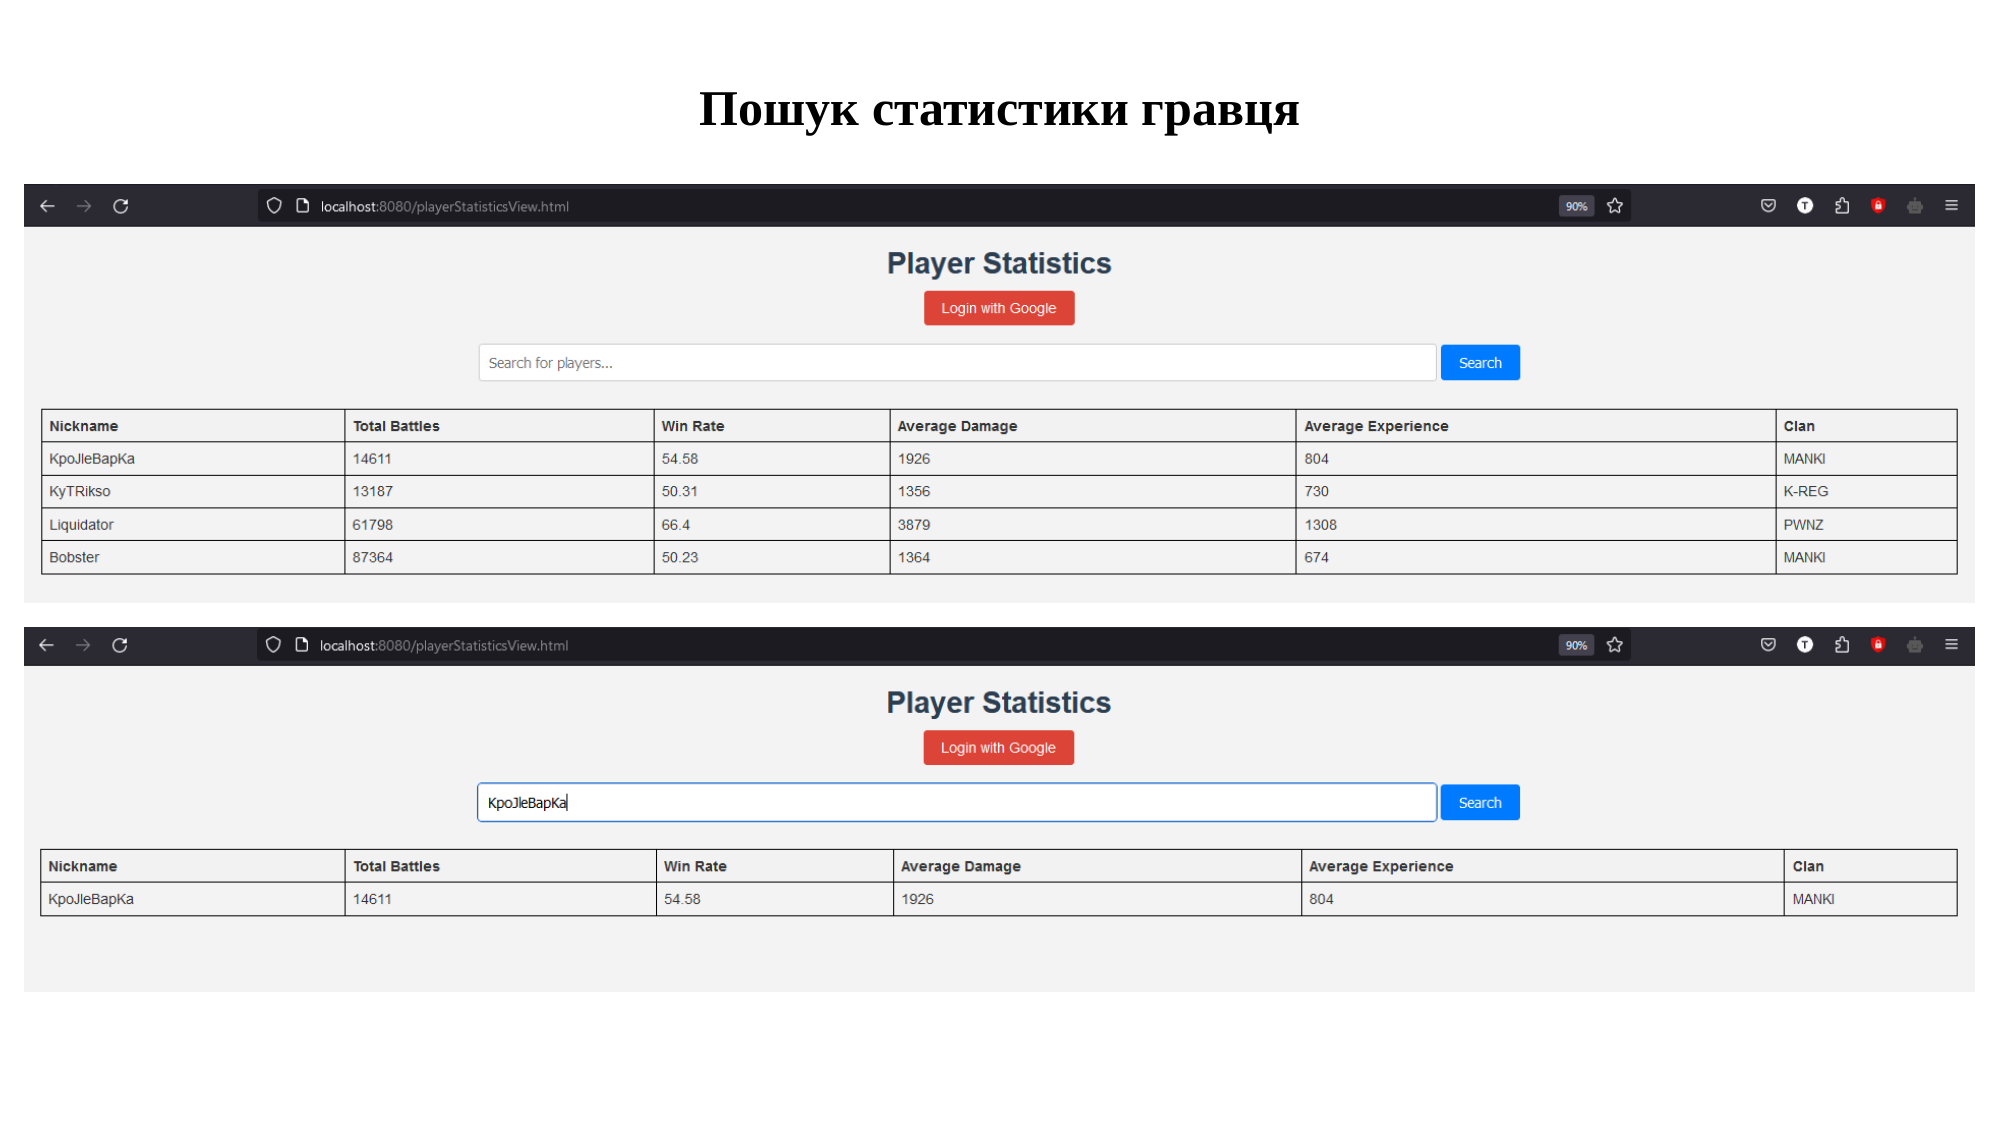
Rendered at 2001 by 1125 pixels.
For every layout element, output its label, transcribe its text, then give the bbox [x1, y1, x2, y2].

picture [24, 627, 1976, 992]
text_box Пошук статистики гравця [137, 59, 1863, 159]
picture [24, 183, 1976, 604]
